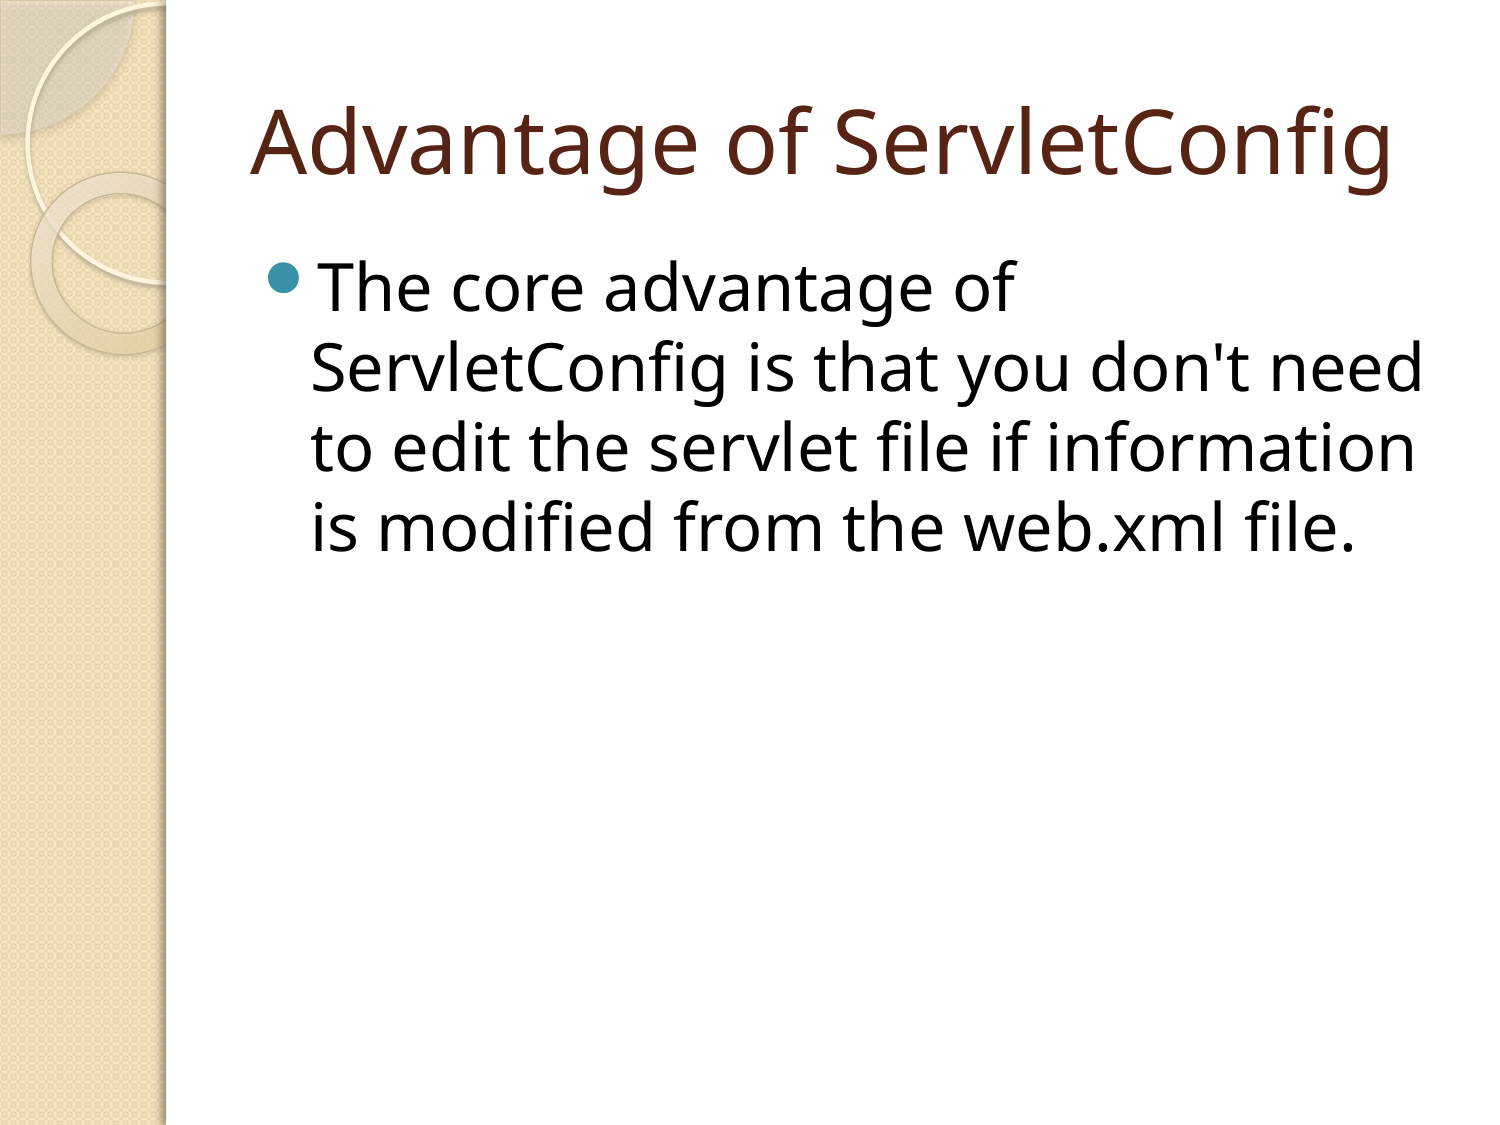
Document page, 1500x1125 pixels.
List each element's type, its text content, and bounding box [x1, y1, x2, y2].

list The core advantage of ServletConfig is that you don't need to edit the servlet file if information is modified from the web.xml file. [235, 237, 1466, 1025]
title Advantage of ServletConfig [235, 45, 1466, 233]
